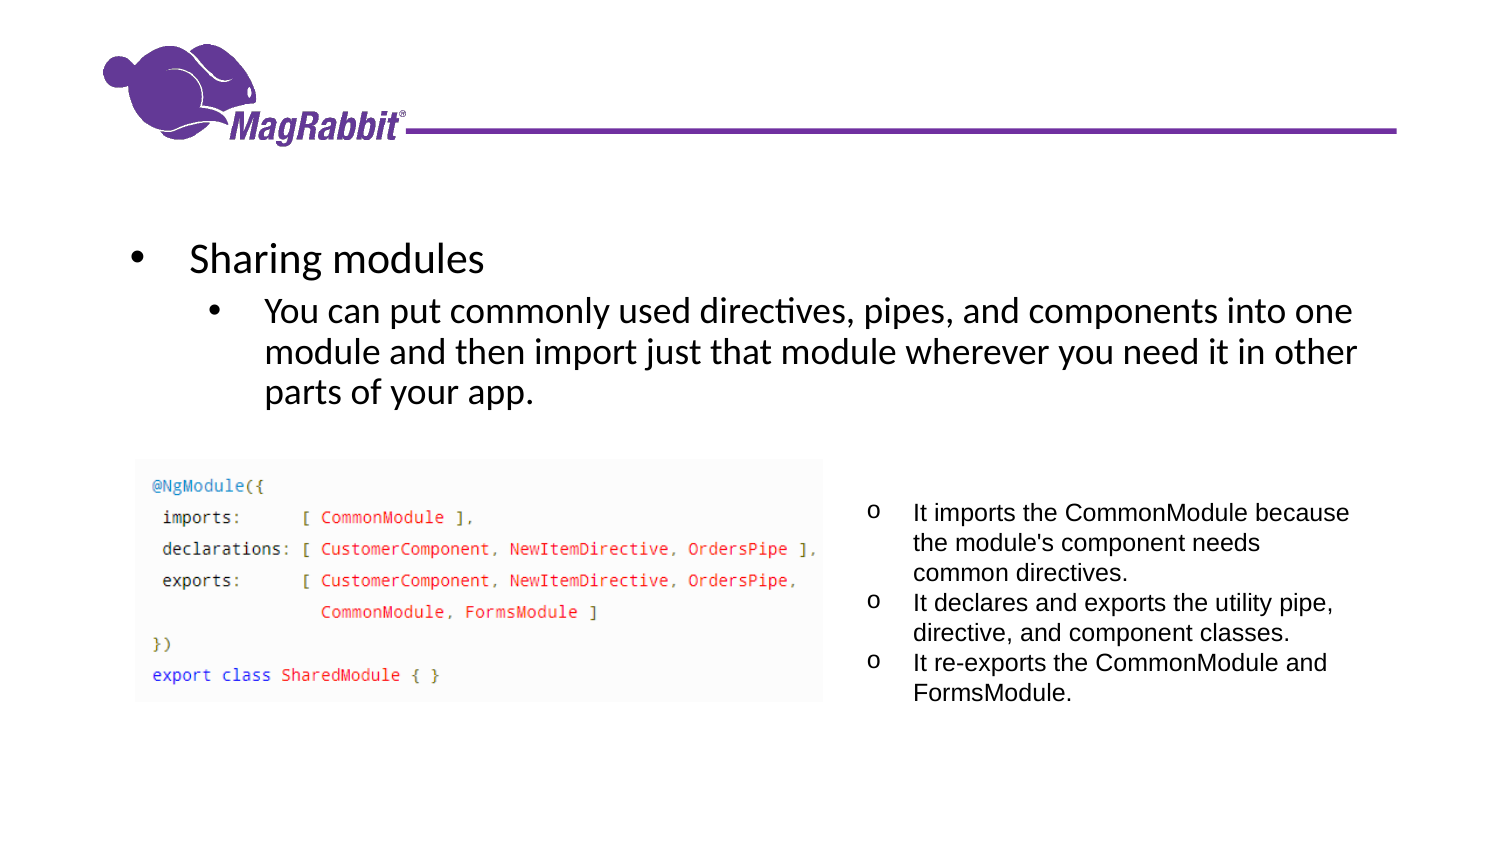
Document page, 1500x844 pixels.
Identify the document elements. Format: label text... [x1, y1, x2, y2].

text_box It imports the CommonModule because the module's component needs common directives. It declares and exports the utility pipe, directive, and component classes. It re-exports the CommonModule and FormsModule. [851, 489, 1374, 749]
list Sharing modules You can put commonly used directives, pipes, and components into one module and then import just that module wherever you need it in other parts of your app. [103, 224, 1397, 760]
picture [135, 459, 823, 703]
picture [103, 44, 406, 150]
